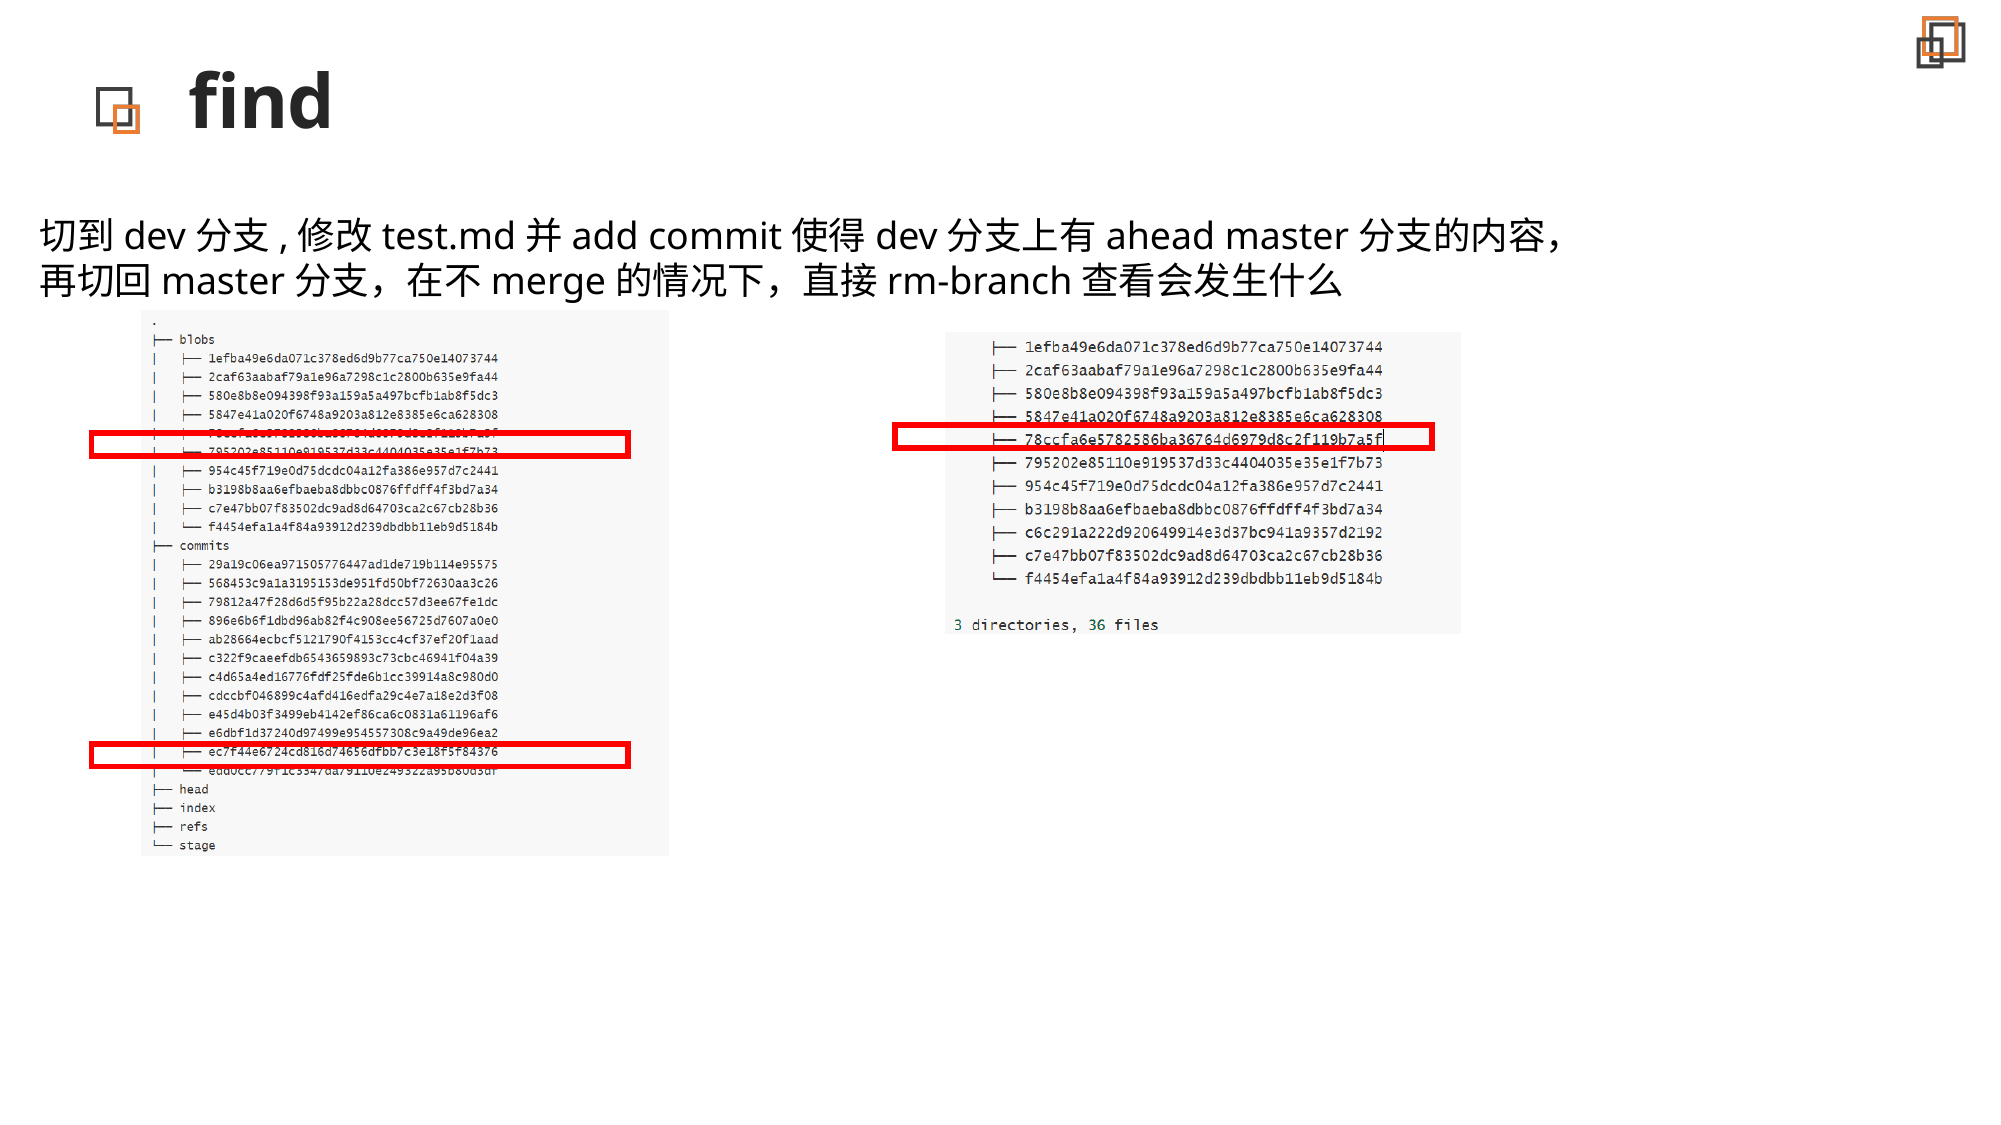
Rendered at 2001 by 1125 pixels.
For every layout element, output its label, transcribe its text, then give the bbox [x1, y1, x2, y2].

text_box [91, 432, 141, 457]
text_box [91, 743, 141, 768]
text_box [894, 424, 945, 449]
text_box find [176, 46, 1909, 174]
picture [58, 67, 177, 153]
picture [945, 332, 1461, 634]
picture [141, 310, 669, 856]
picture [1881, 0, 2000, 85]
text_box 切到dev分支,修改test.md并add commit使得dev分支上有ahead master分支的内容，再切回master分支，在不merge的情况下，直接rm-branch查看会发生什么 [24, 205, 1628, 310]
